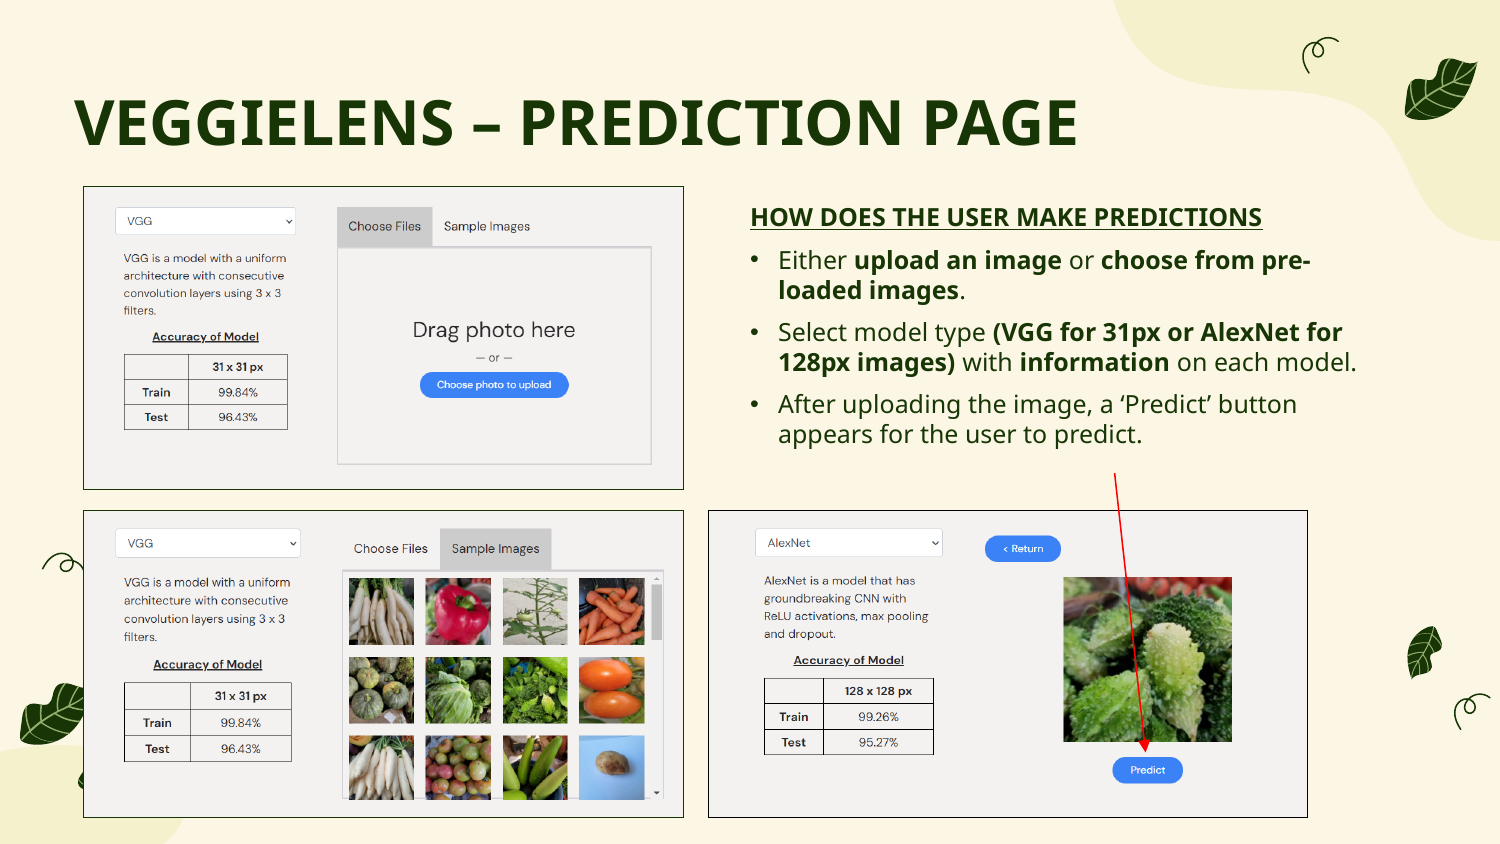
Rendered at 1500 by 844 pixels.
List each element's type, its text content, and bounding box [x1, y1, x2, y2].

picture [83, 510, 684, 818]
picture [83, 186, 684, 491]
title VEGGIELENS – PREDICTION PAGE [59, 67, 1115, 162]
subtitle HOW DOES THE USER MAKE PREDICTIONS Either upload an image or choose from pre-loaded images. Select model type (VGG for 31px or AlexNet for 128px images) with information on each model. After uploading the image, a ‘Predict’ button appears for the user to predict. [735, 186, 1375, 593]
picture [707, 510, 1308, 818]
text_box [1114, 472, 1146, 753]
